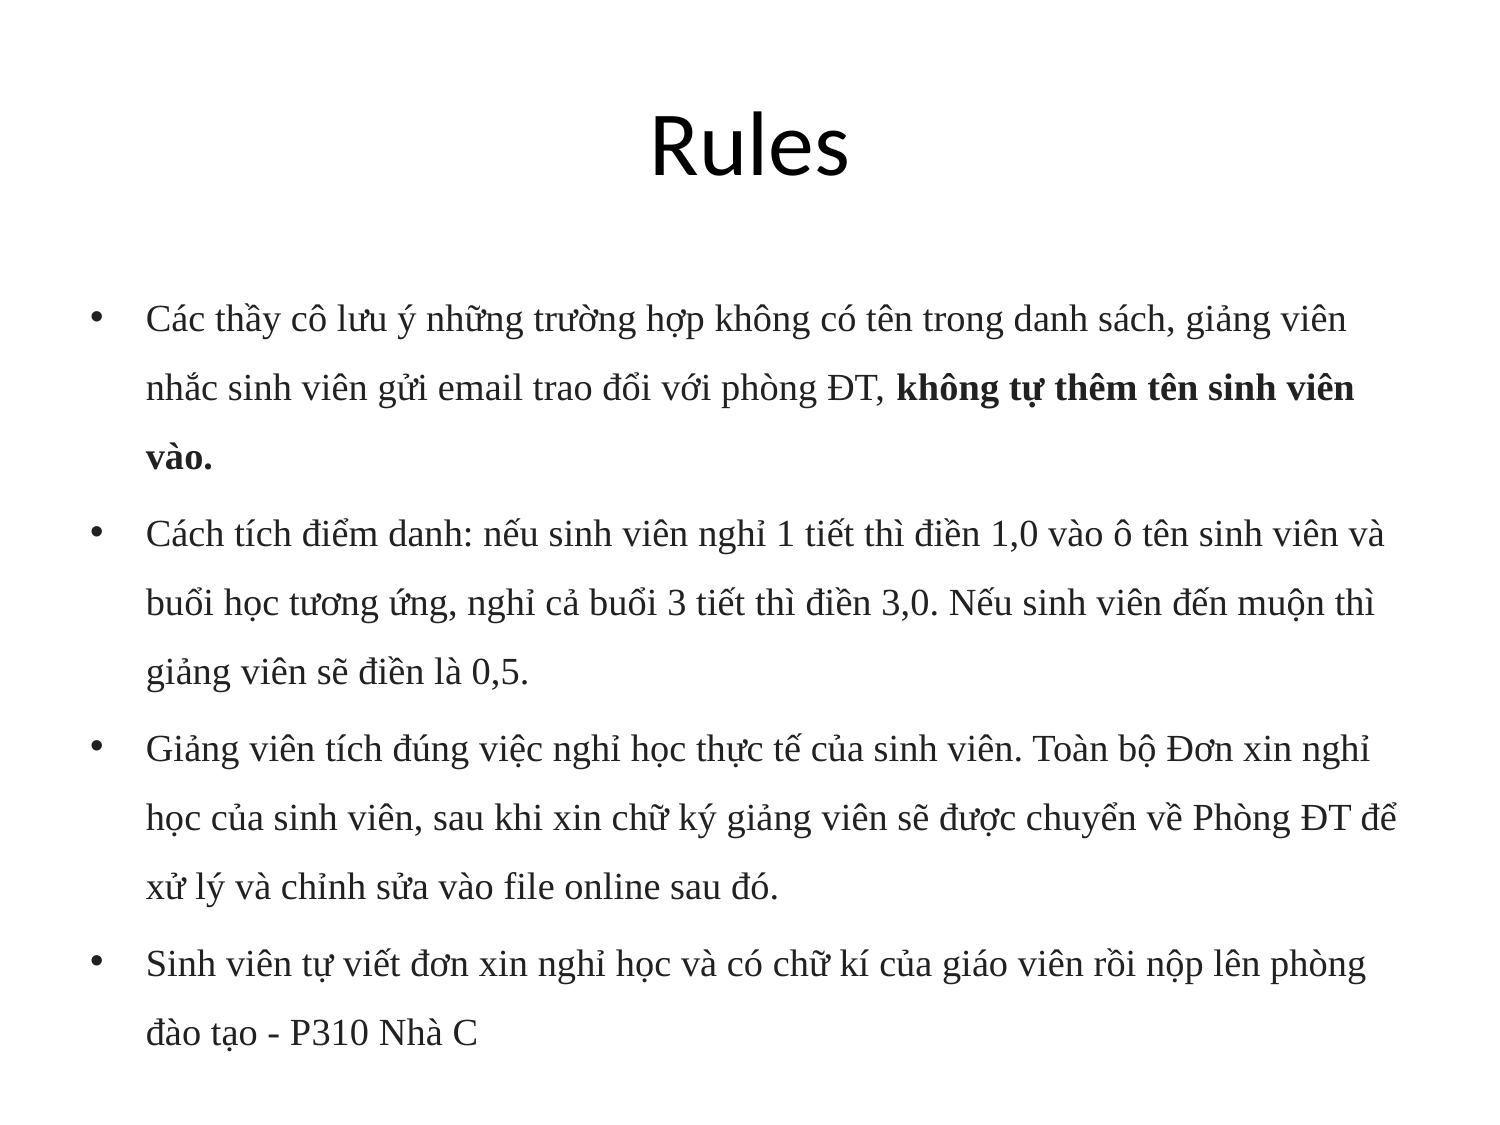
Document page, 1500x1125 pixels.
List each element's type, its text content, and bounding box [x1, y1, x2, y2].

list Các thầy cô lưu ý những trường hợp không có tên trong danh sách, giảng viên nhắc sinh viên gửi email trao đổi với phòng ĐT, không tự thêm tên sinh viên vào. Cách tích điểm danh: nếu sinh viên nghỉ 1 tiết thì điền 1,0 vào ô tên sinh viên và buổi học tương ứng, nghỉ cả buổi 3 tiết thì điền 3,0. Nếu sinh viên đến muộn thì giảng viên sẽ điền là 0,5. Giảng viên tích đúng việc nghỉ học thực tế của sinh viên. Toàn bộ Đơn xin nghỉ học của sinh viên, sau khi xin chữ ký giảng viên sẽ được chuyển về Phòng ĐT để xử lý và chỉnh sửa vào file online sau đó. Sinh viên tự viết đơn xin nghỉ học và có chữ kí của giáo viên rồi nộp lên phòng đào tạo - P310 Nhà C [75, 262, 1425, 1062]
title Rules [75, 45, 1425, 233]
